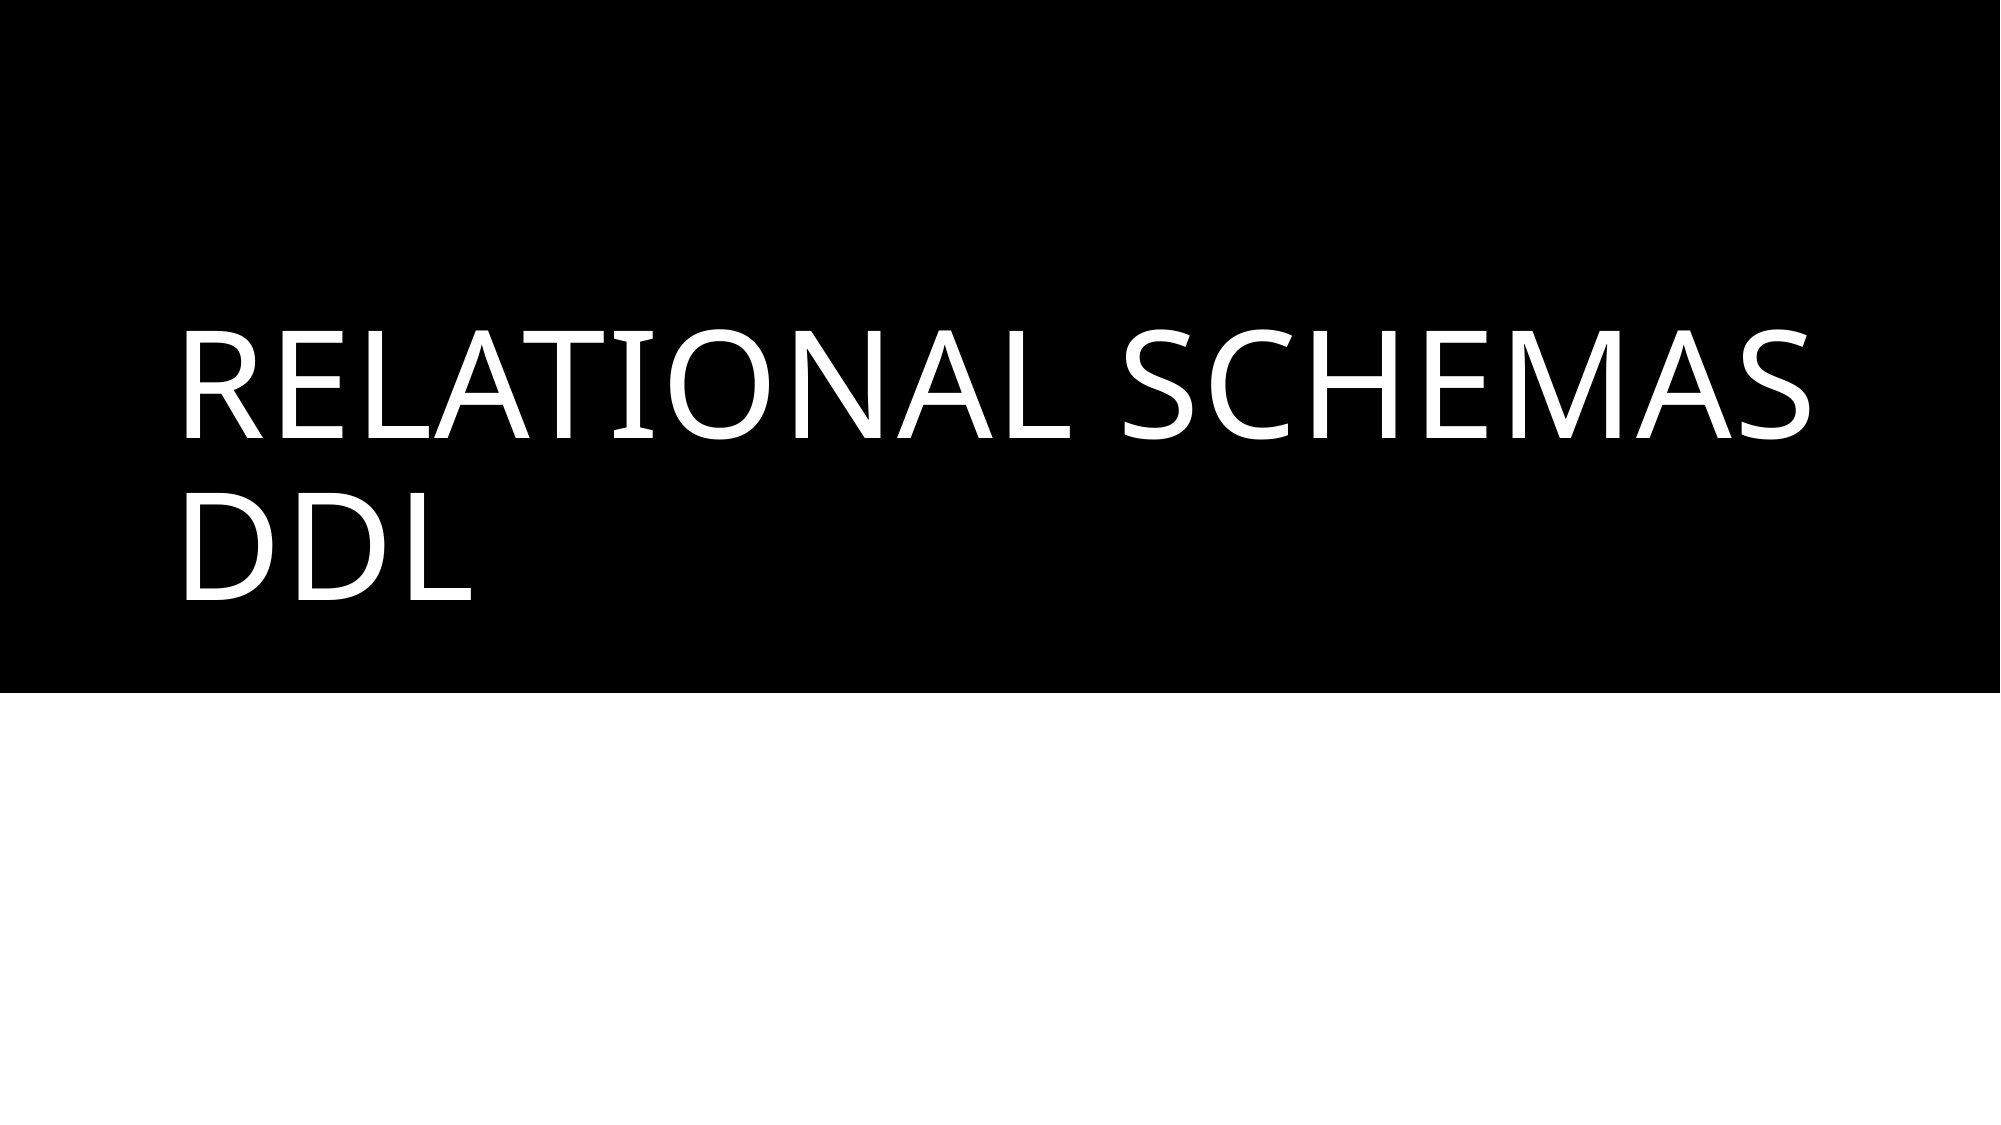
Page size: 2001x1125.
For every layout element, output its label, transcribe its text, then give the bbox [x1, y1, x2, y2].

title Relational SCHEMAS DDL [157, 126, 1842, 641]
